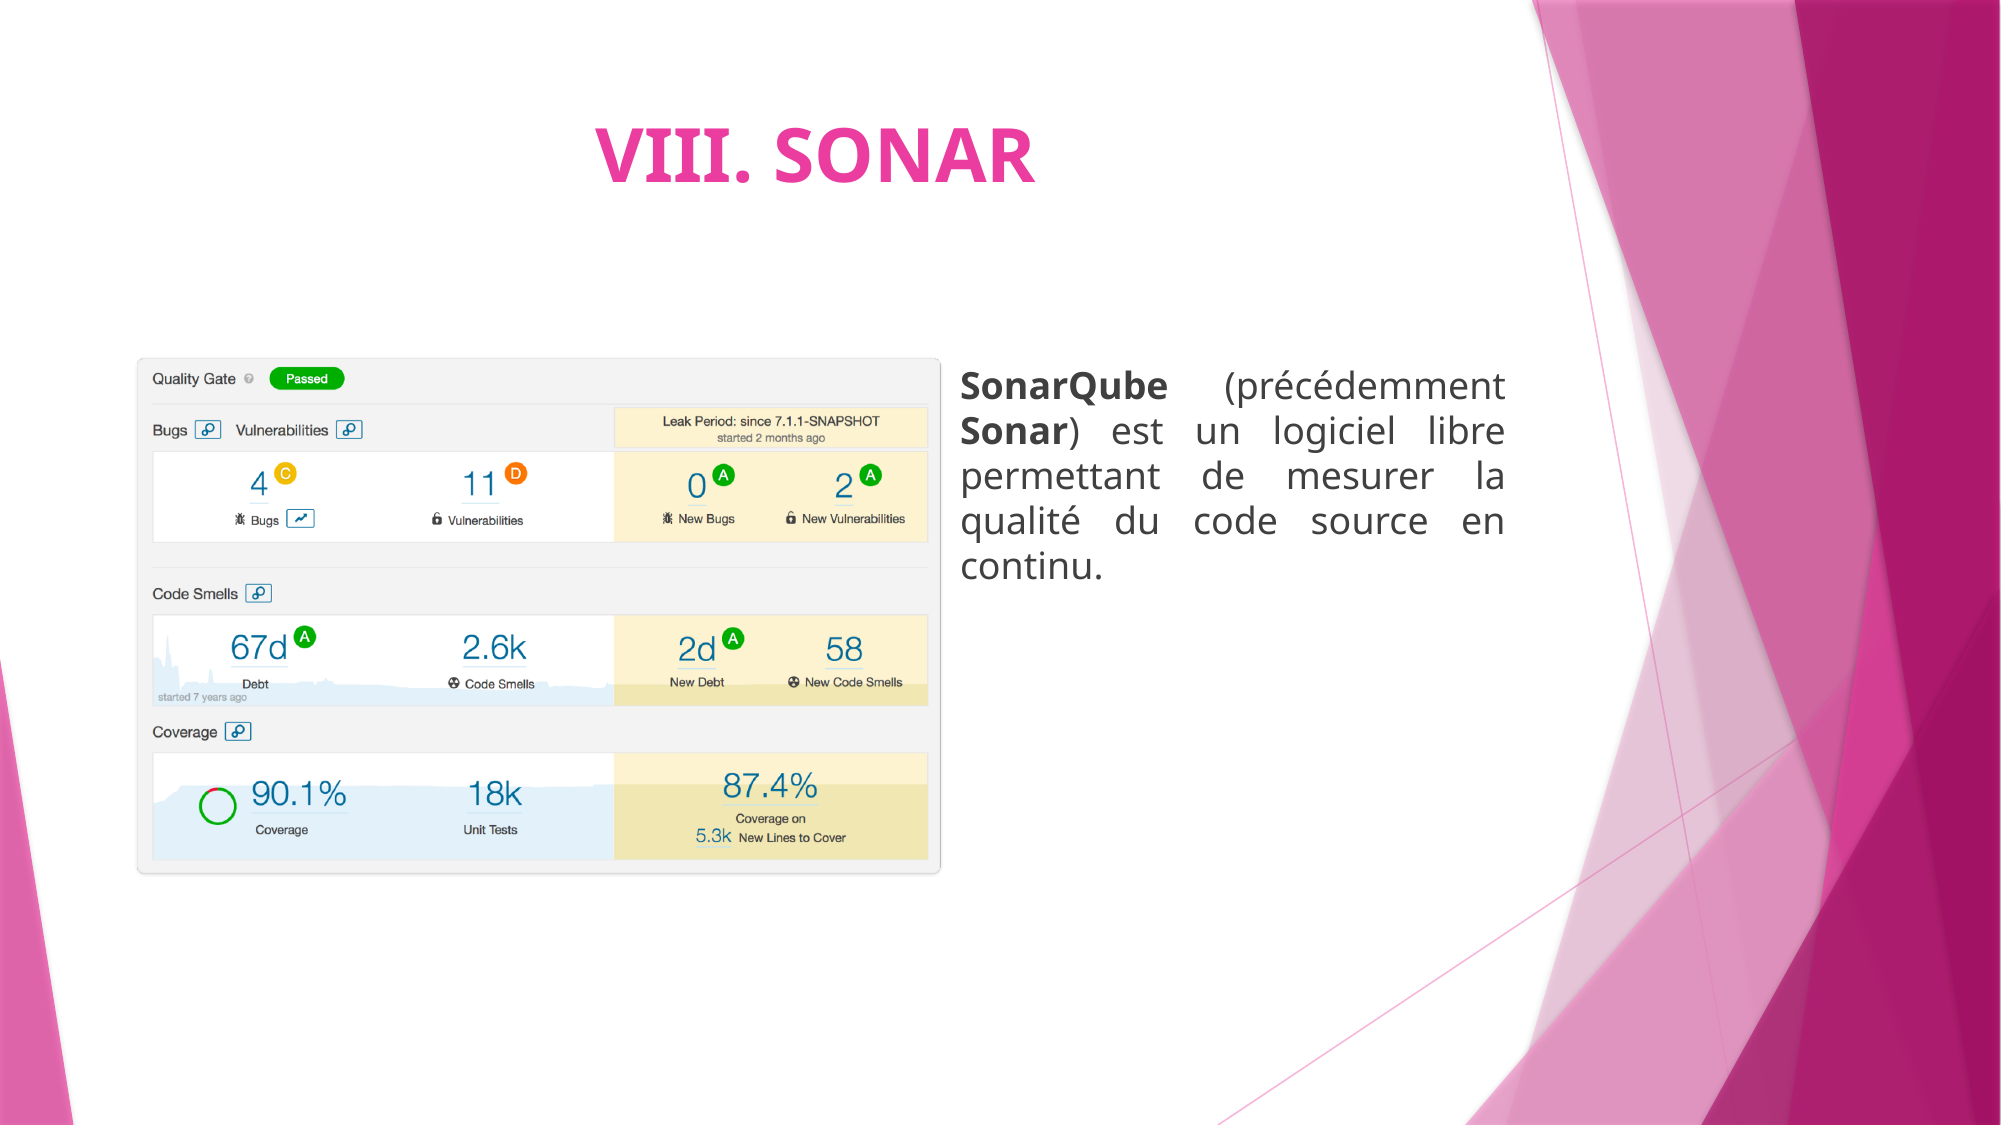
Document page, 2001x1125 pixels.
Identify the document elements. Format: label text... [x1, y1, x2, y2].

list SonarQube (précédemment Sonar) est un logiciel libre permettant de mesurer la qualité du code source en continu. [947, 354, 1522, 879]
picture [131, 353, 946, 880]
title SONAR [111, 99, 1522, 225]
